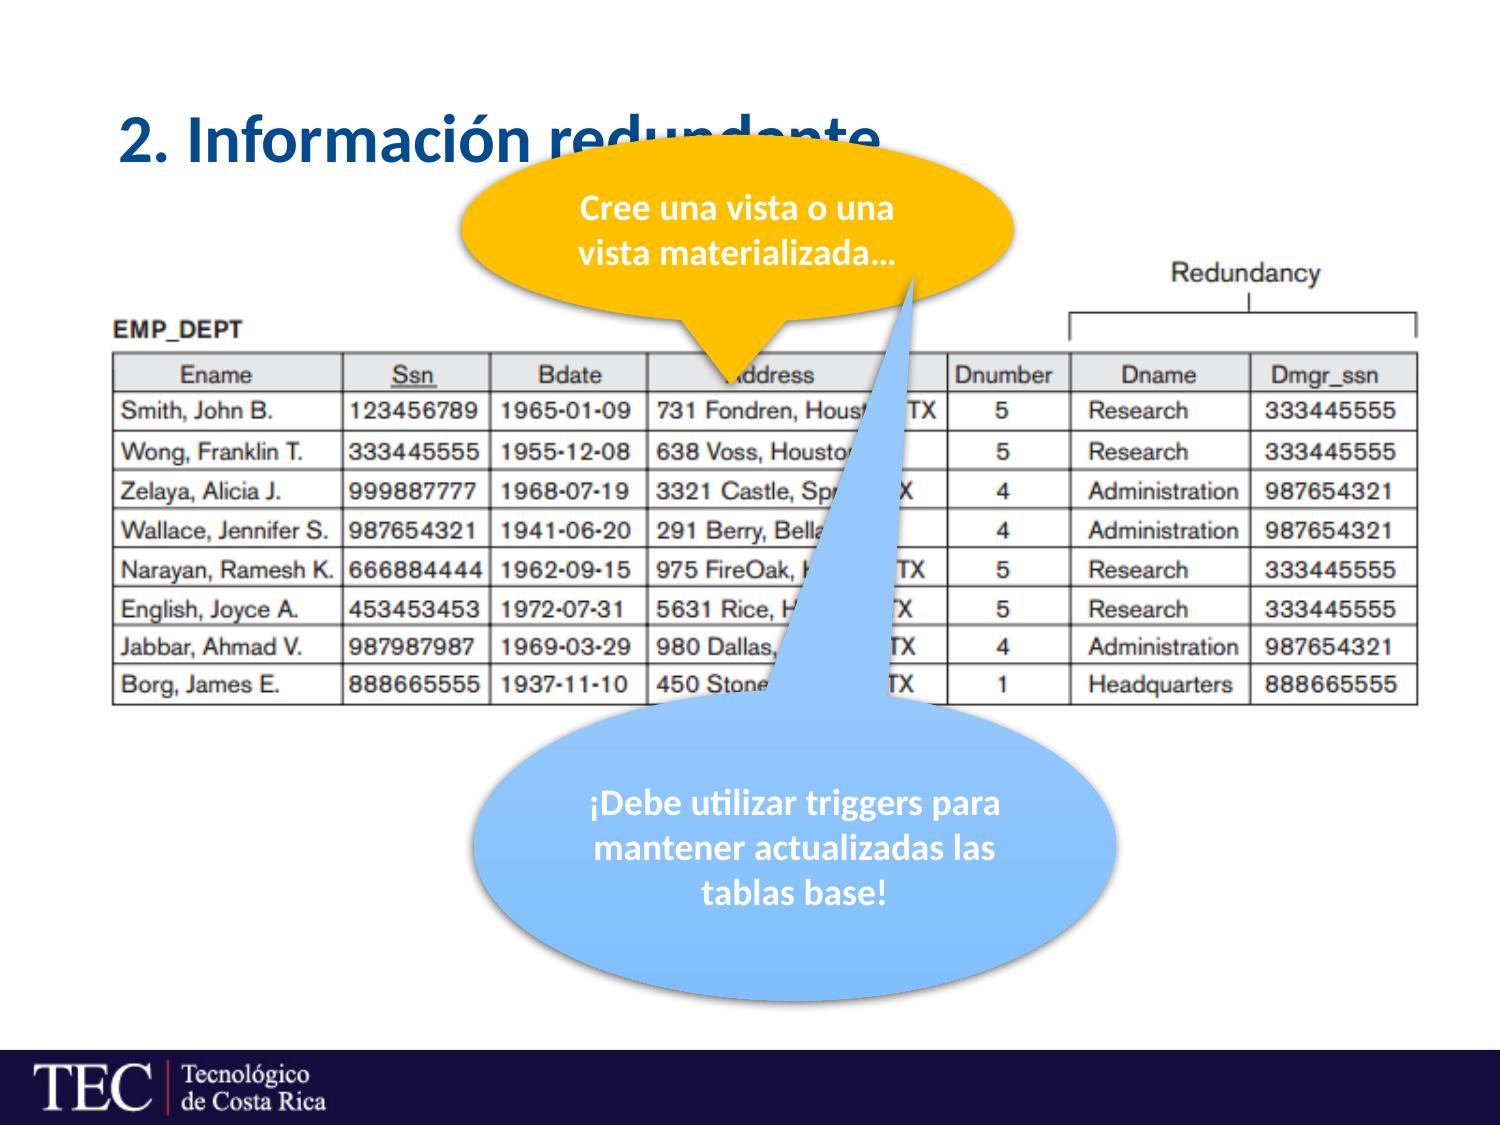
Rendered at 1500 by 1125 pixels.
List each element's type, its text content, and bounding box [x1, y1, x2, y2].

picture [103, 239, 1428, 721]
text_box ¡Debe utilizar triggers para mantener actualizadas las tablas base! [473, 721, 1116, 1001]
title 2. Información redundante [103, 59, 1397, 210]
text_box Cree una vista o una vista materializada… [461, 134, 1014, 239]
picture [28, 1056, 334, 1119]
